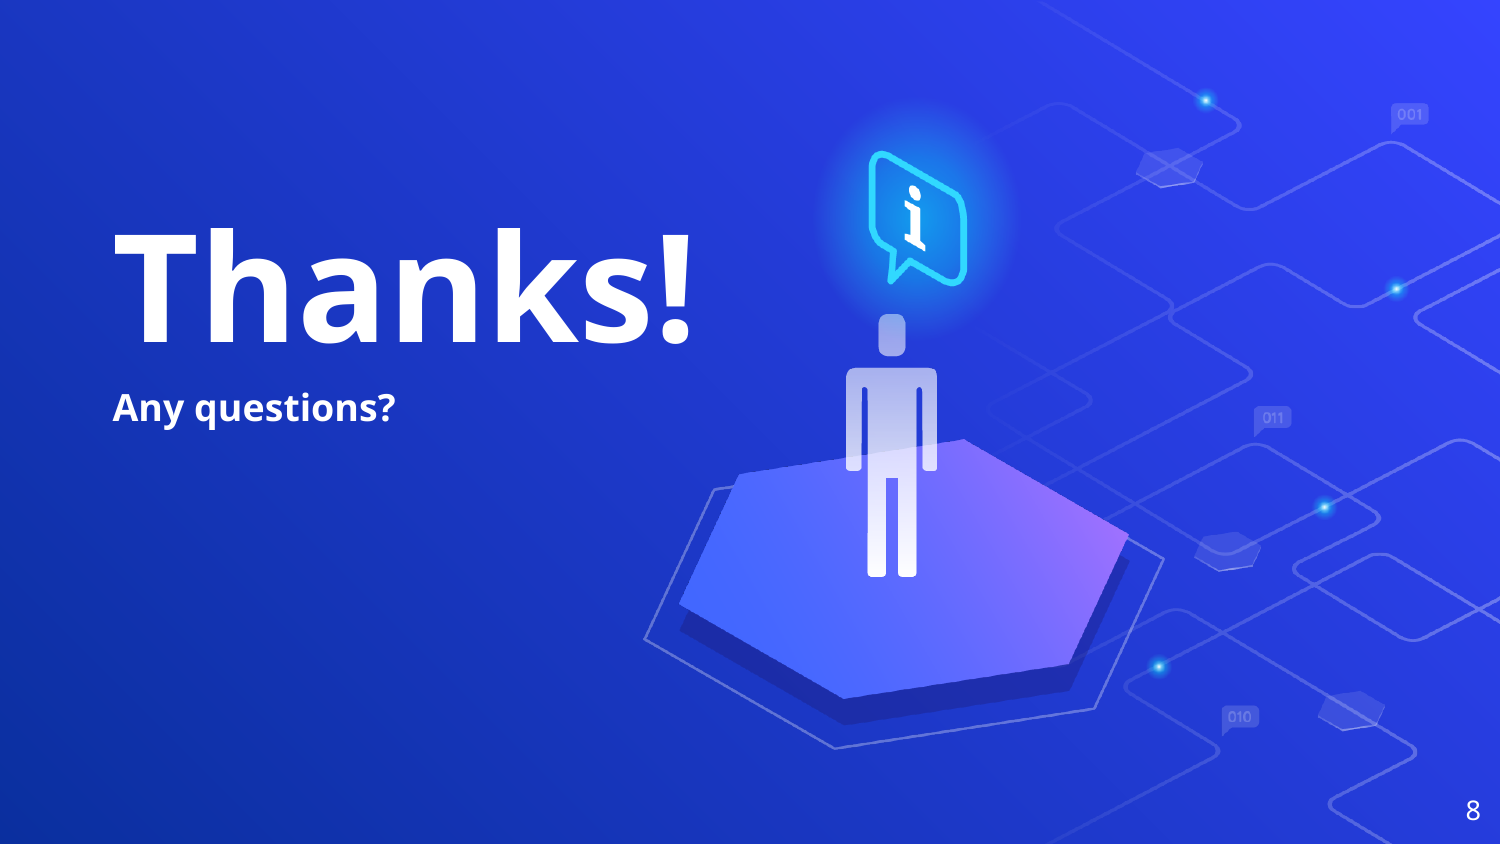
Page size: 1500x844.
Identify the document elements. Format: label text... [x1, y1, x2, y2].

title Thanks! [112, 220, 706, 373]
subtitle Any questions? [112, 377, 706, 624]
picture [0, 0, 1500, 844]
slide_number 8 [1391, 779, 1482, 844]
